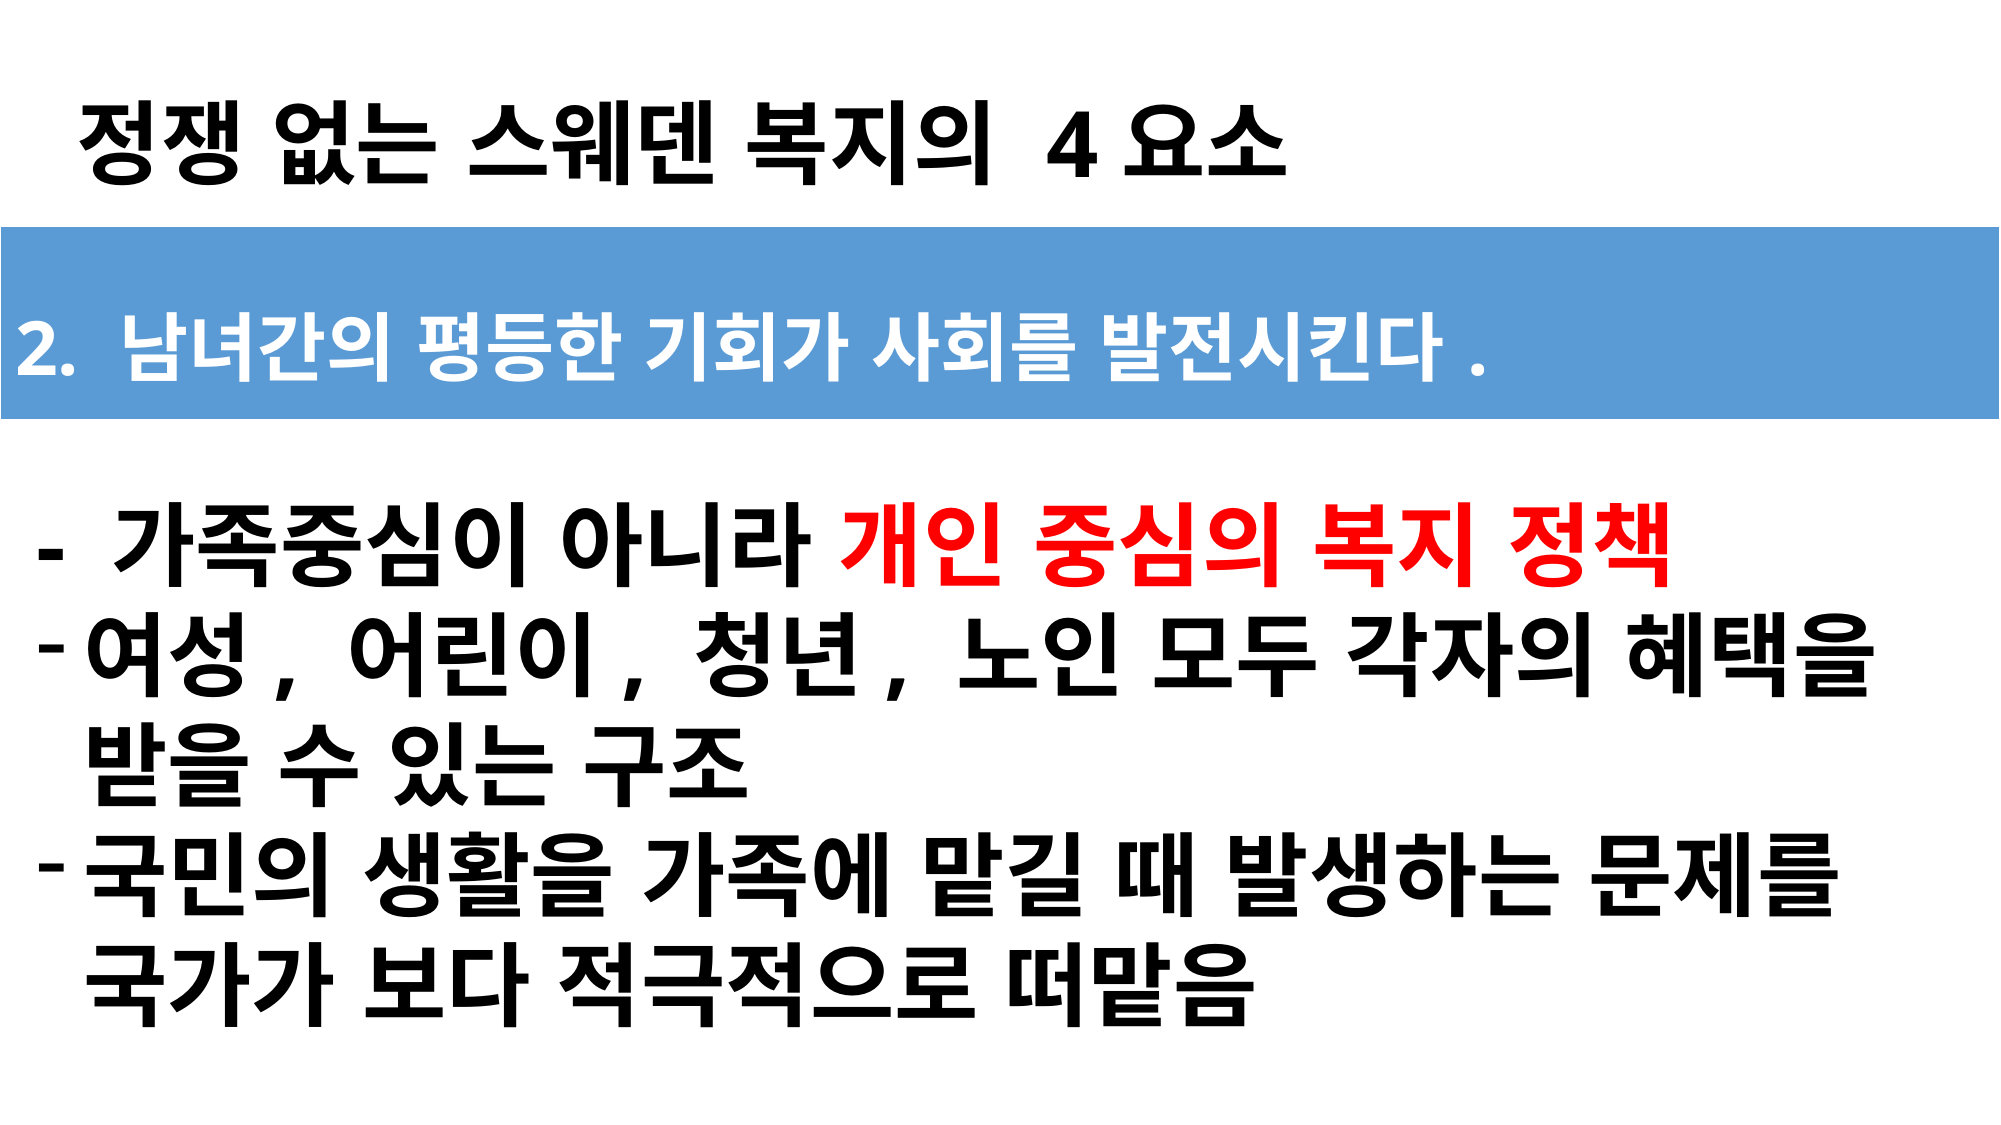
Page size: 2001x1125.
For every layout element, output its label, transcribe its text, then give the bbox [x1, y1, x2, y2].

table_header 2. 남녀간의 평등한 기회가 사회를 발전시킨다. [1, 227, 1999, 419]
title 정쟁 없는 스웨덴 복지의 4요소 [61, 38, 1906, 225]
text_box - 가족중심이 아니라 개인 중심의 복지 정책 여성, 어린이, 청년, 노인 모두 각자의 혜택을 받을 수 있는 구조 국민의 생활을 가족에 맡길 때 발생하는 문제를 국가가 보다 적극적으로 떠맡음 [21, 480, 2000, 1125]
